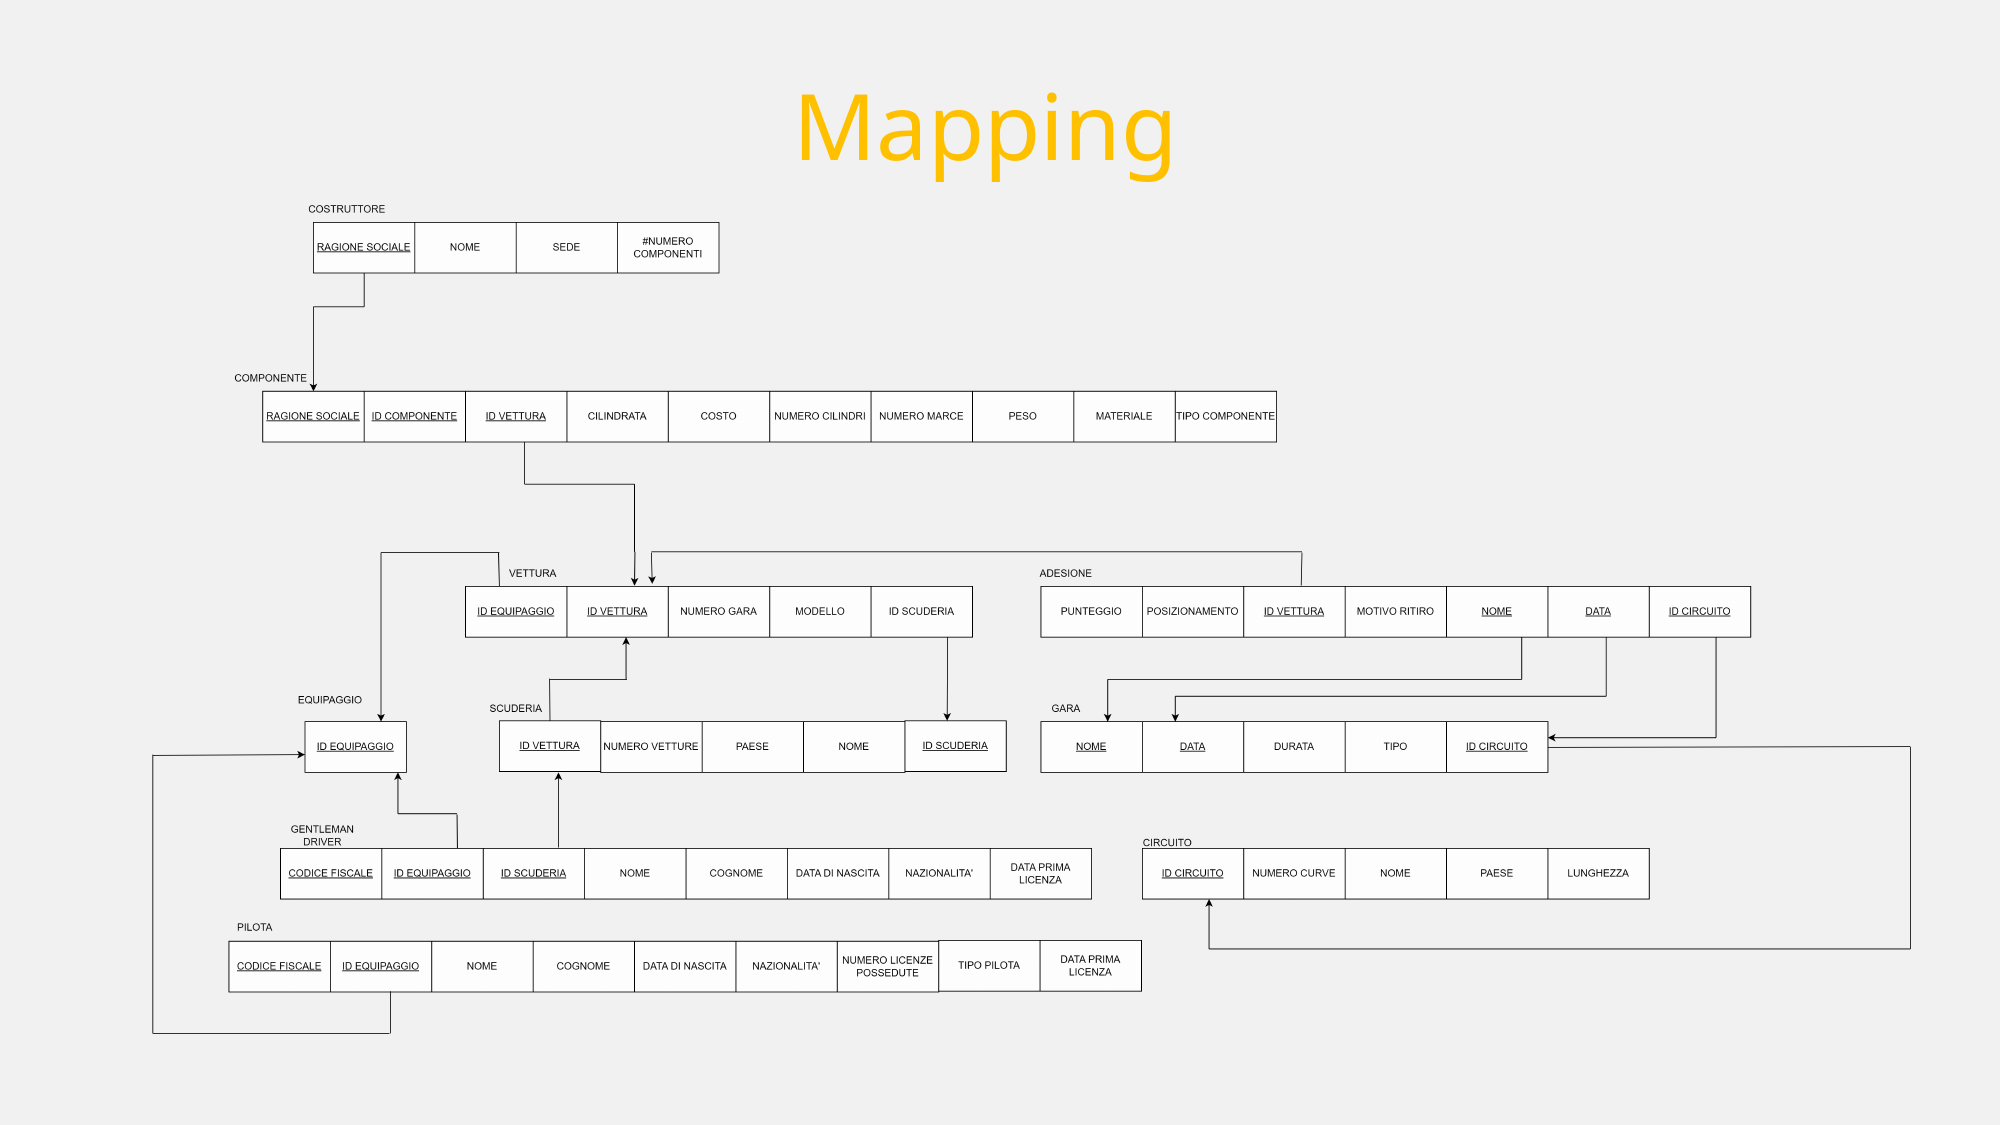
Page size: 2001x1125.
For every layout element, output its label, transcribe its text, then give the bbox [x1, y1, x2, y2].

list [138, 188, 1920, 1043]
title Mapping [123, 5, 1849, 189]
